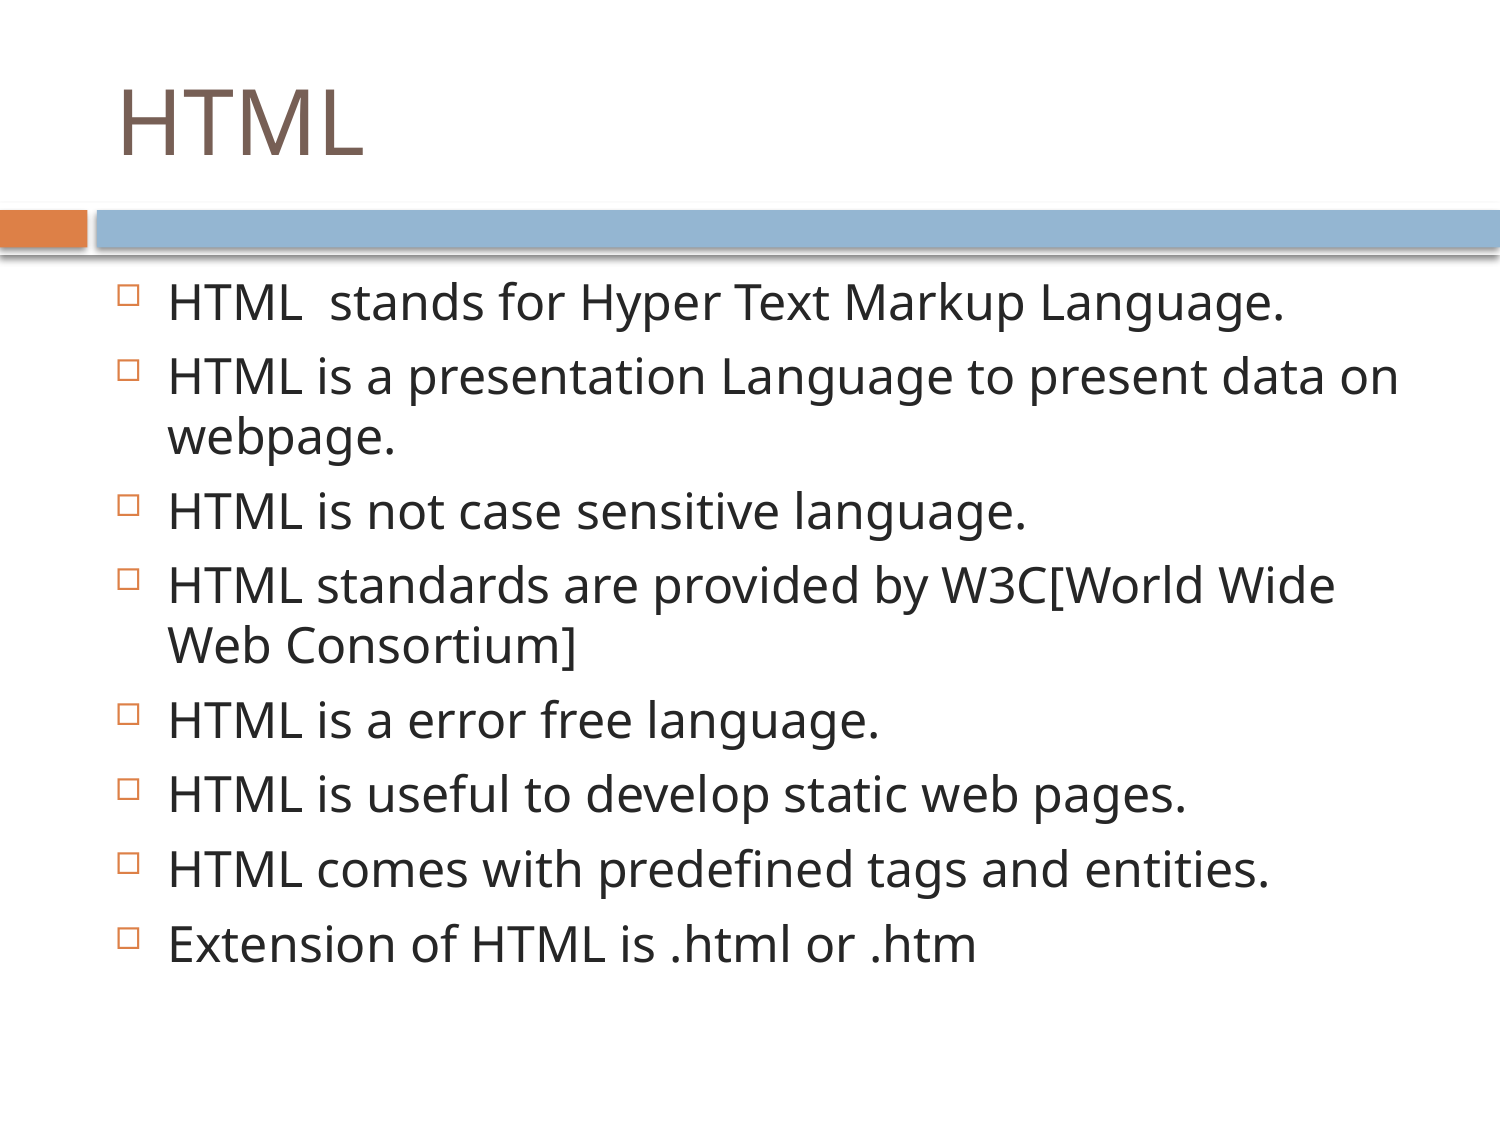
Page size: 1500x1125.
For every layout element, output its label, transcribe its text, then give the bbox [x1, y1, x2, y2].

title HTML [100, 37, 1438, 200]
list HTML stands for Hyper Text Markup Language. HTML is a presentation Language to present data on webpage. HTML is not case sensitive language. HTML standards are provided by W3C[World Wide Web Consortium] HTML is a error free language. HTML is useful to develop static web pages. HTML comes with predefined tags and entities. Extension of HTML is .html or .htm [100, 262, 1438, 1000]
